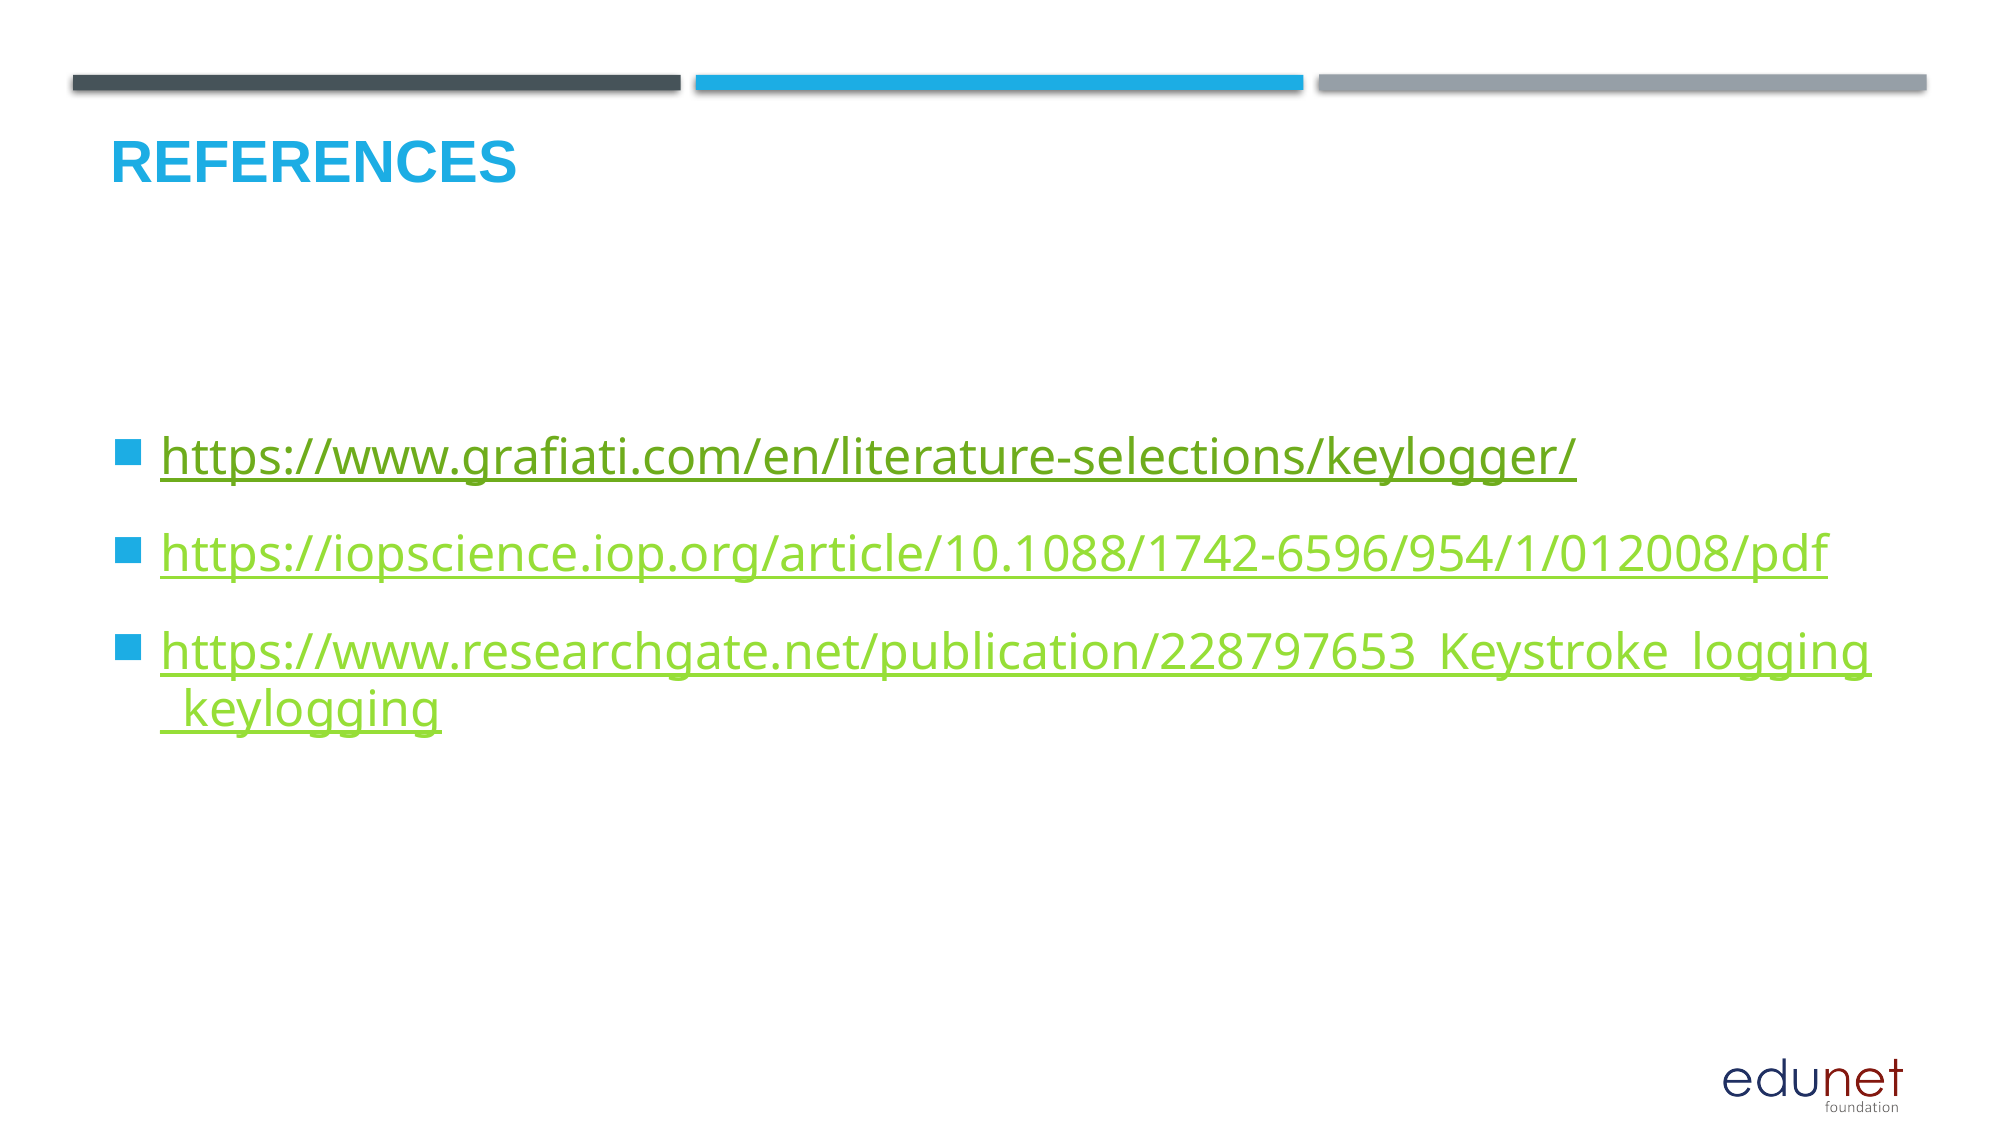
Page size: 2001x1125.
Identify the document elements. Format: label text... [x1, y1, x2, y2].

title References [95, 115, 1905, 203]
list https://www.grafiati.com/en/literature-selections/keylogger/ https://iopscience.iop.org/article/10.1088/1742-6596/954/1/012008/pdf https://www.researchgate.net/publication/228797653_Keystroke_logging_keylogging [95, 213, 1905, 981]
picture [1719, 1056, 1905, 1116]
